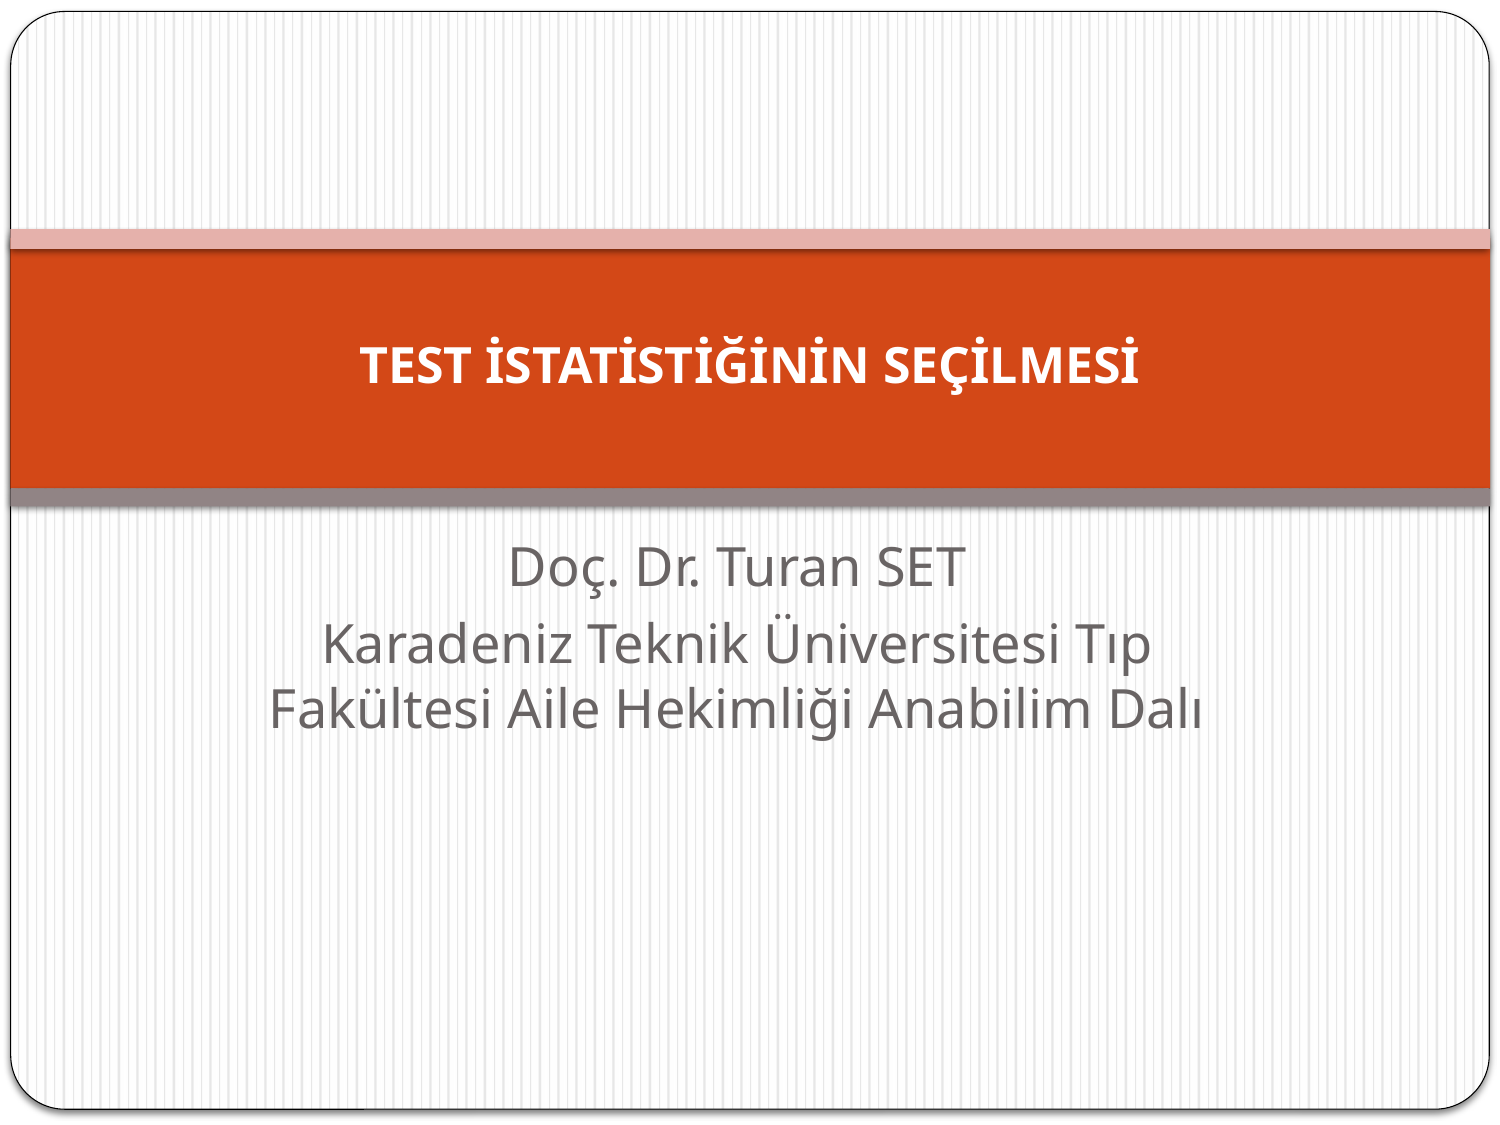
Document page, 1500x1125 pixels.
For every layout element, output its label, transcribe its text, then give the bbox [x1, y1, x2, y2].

subtitle Doç. Dr. Turan SET Karadeniz Teknik Üniversitesi Tıp Fakültesi Aile Hekimliği Anabilim Dalı [212, 525, 1263, 788]
title TEST İSTATİSTİĞİNİN SEÇİLMESİ [75, 247, 1425, 489]
